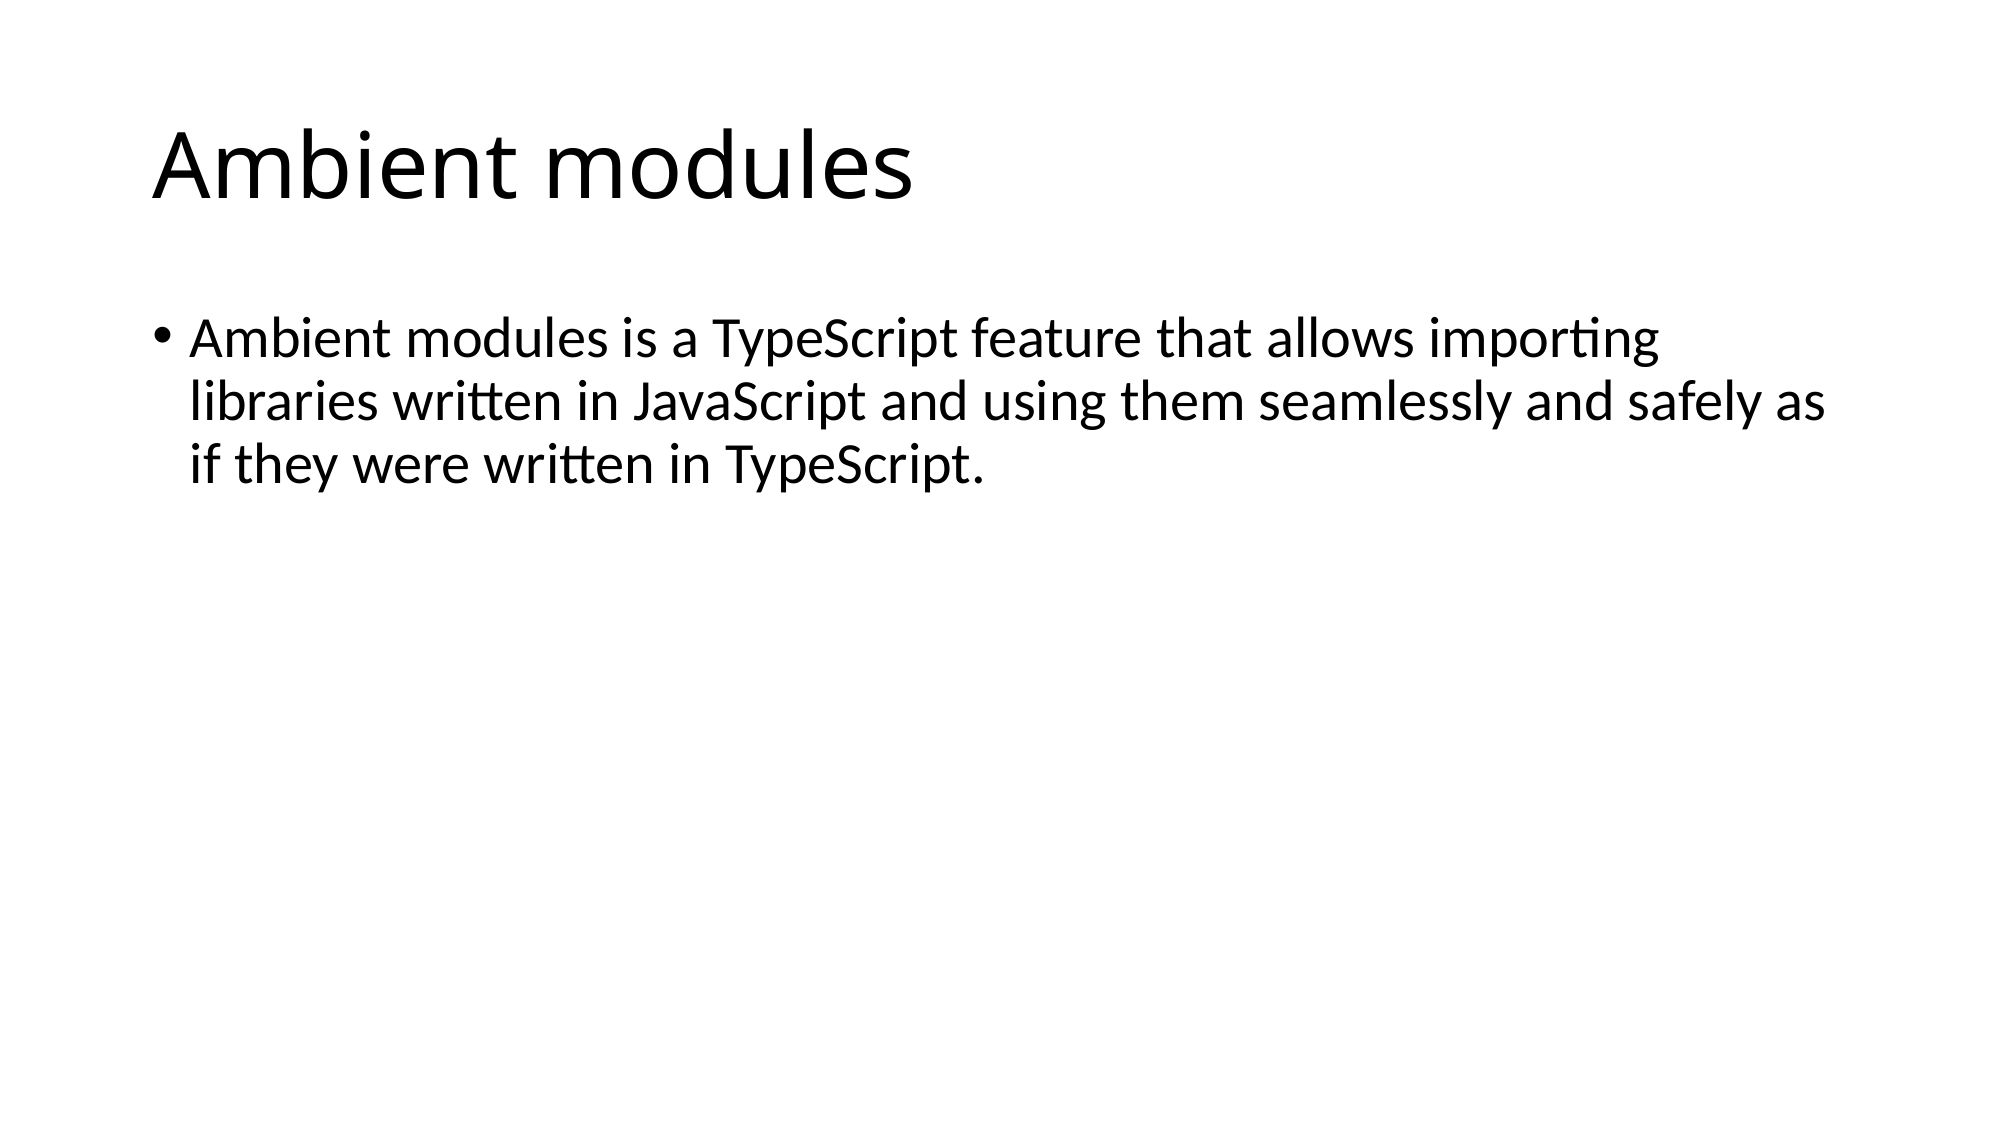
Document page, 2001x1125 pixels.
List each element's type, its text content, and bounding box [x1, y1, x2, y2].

list Ambient modules is a TypeScript feature that allows importing libraries written in JavaScript and using them seamlessly and safely as if they were written in TypeScript. [137, 299, 1863, 1014]
title Ambient modules [137, 59, 1863, 278]
